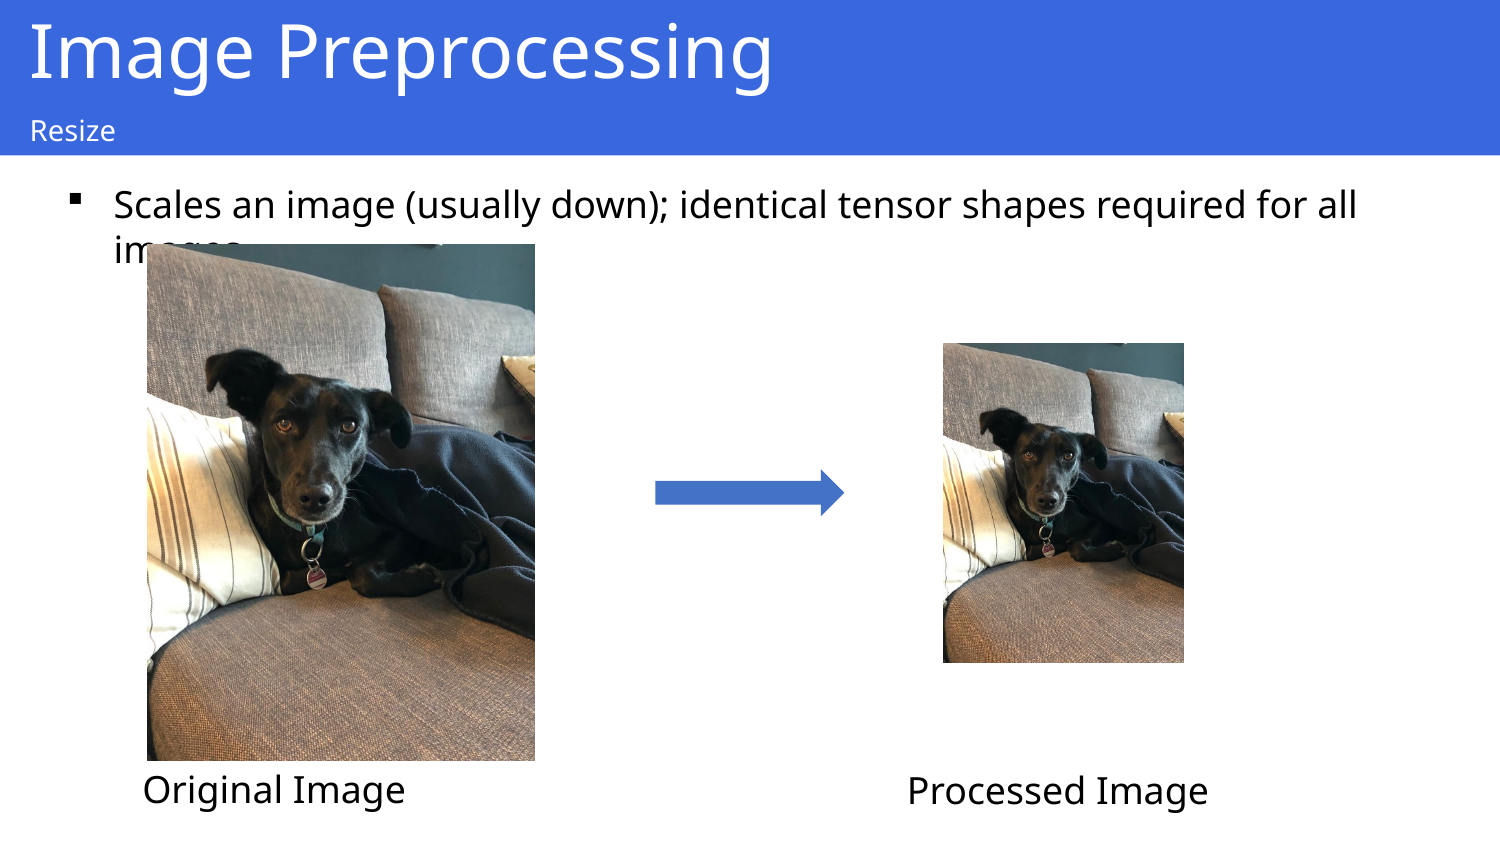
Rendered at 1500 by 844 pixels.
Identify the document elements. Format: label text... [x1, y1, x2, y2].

list Image Preprocessing [0, 0, 1500, 108]
text_box [654, 466, 846, 519]
text_box Scales an image (usually down); identical tensor shapes required for all images [52, 173, 1436, 324]
picture [943, 343, 1184, 663]
text_box Original Image [127, 758, 421, 819]
list Resize [0, 108, 1500, 156]
text_box Processed Image [892, 759, 1225, 820]
picture [147, 244, 535, 761]
